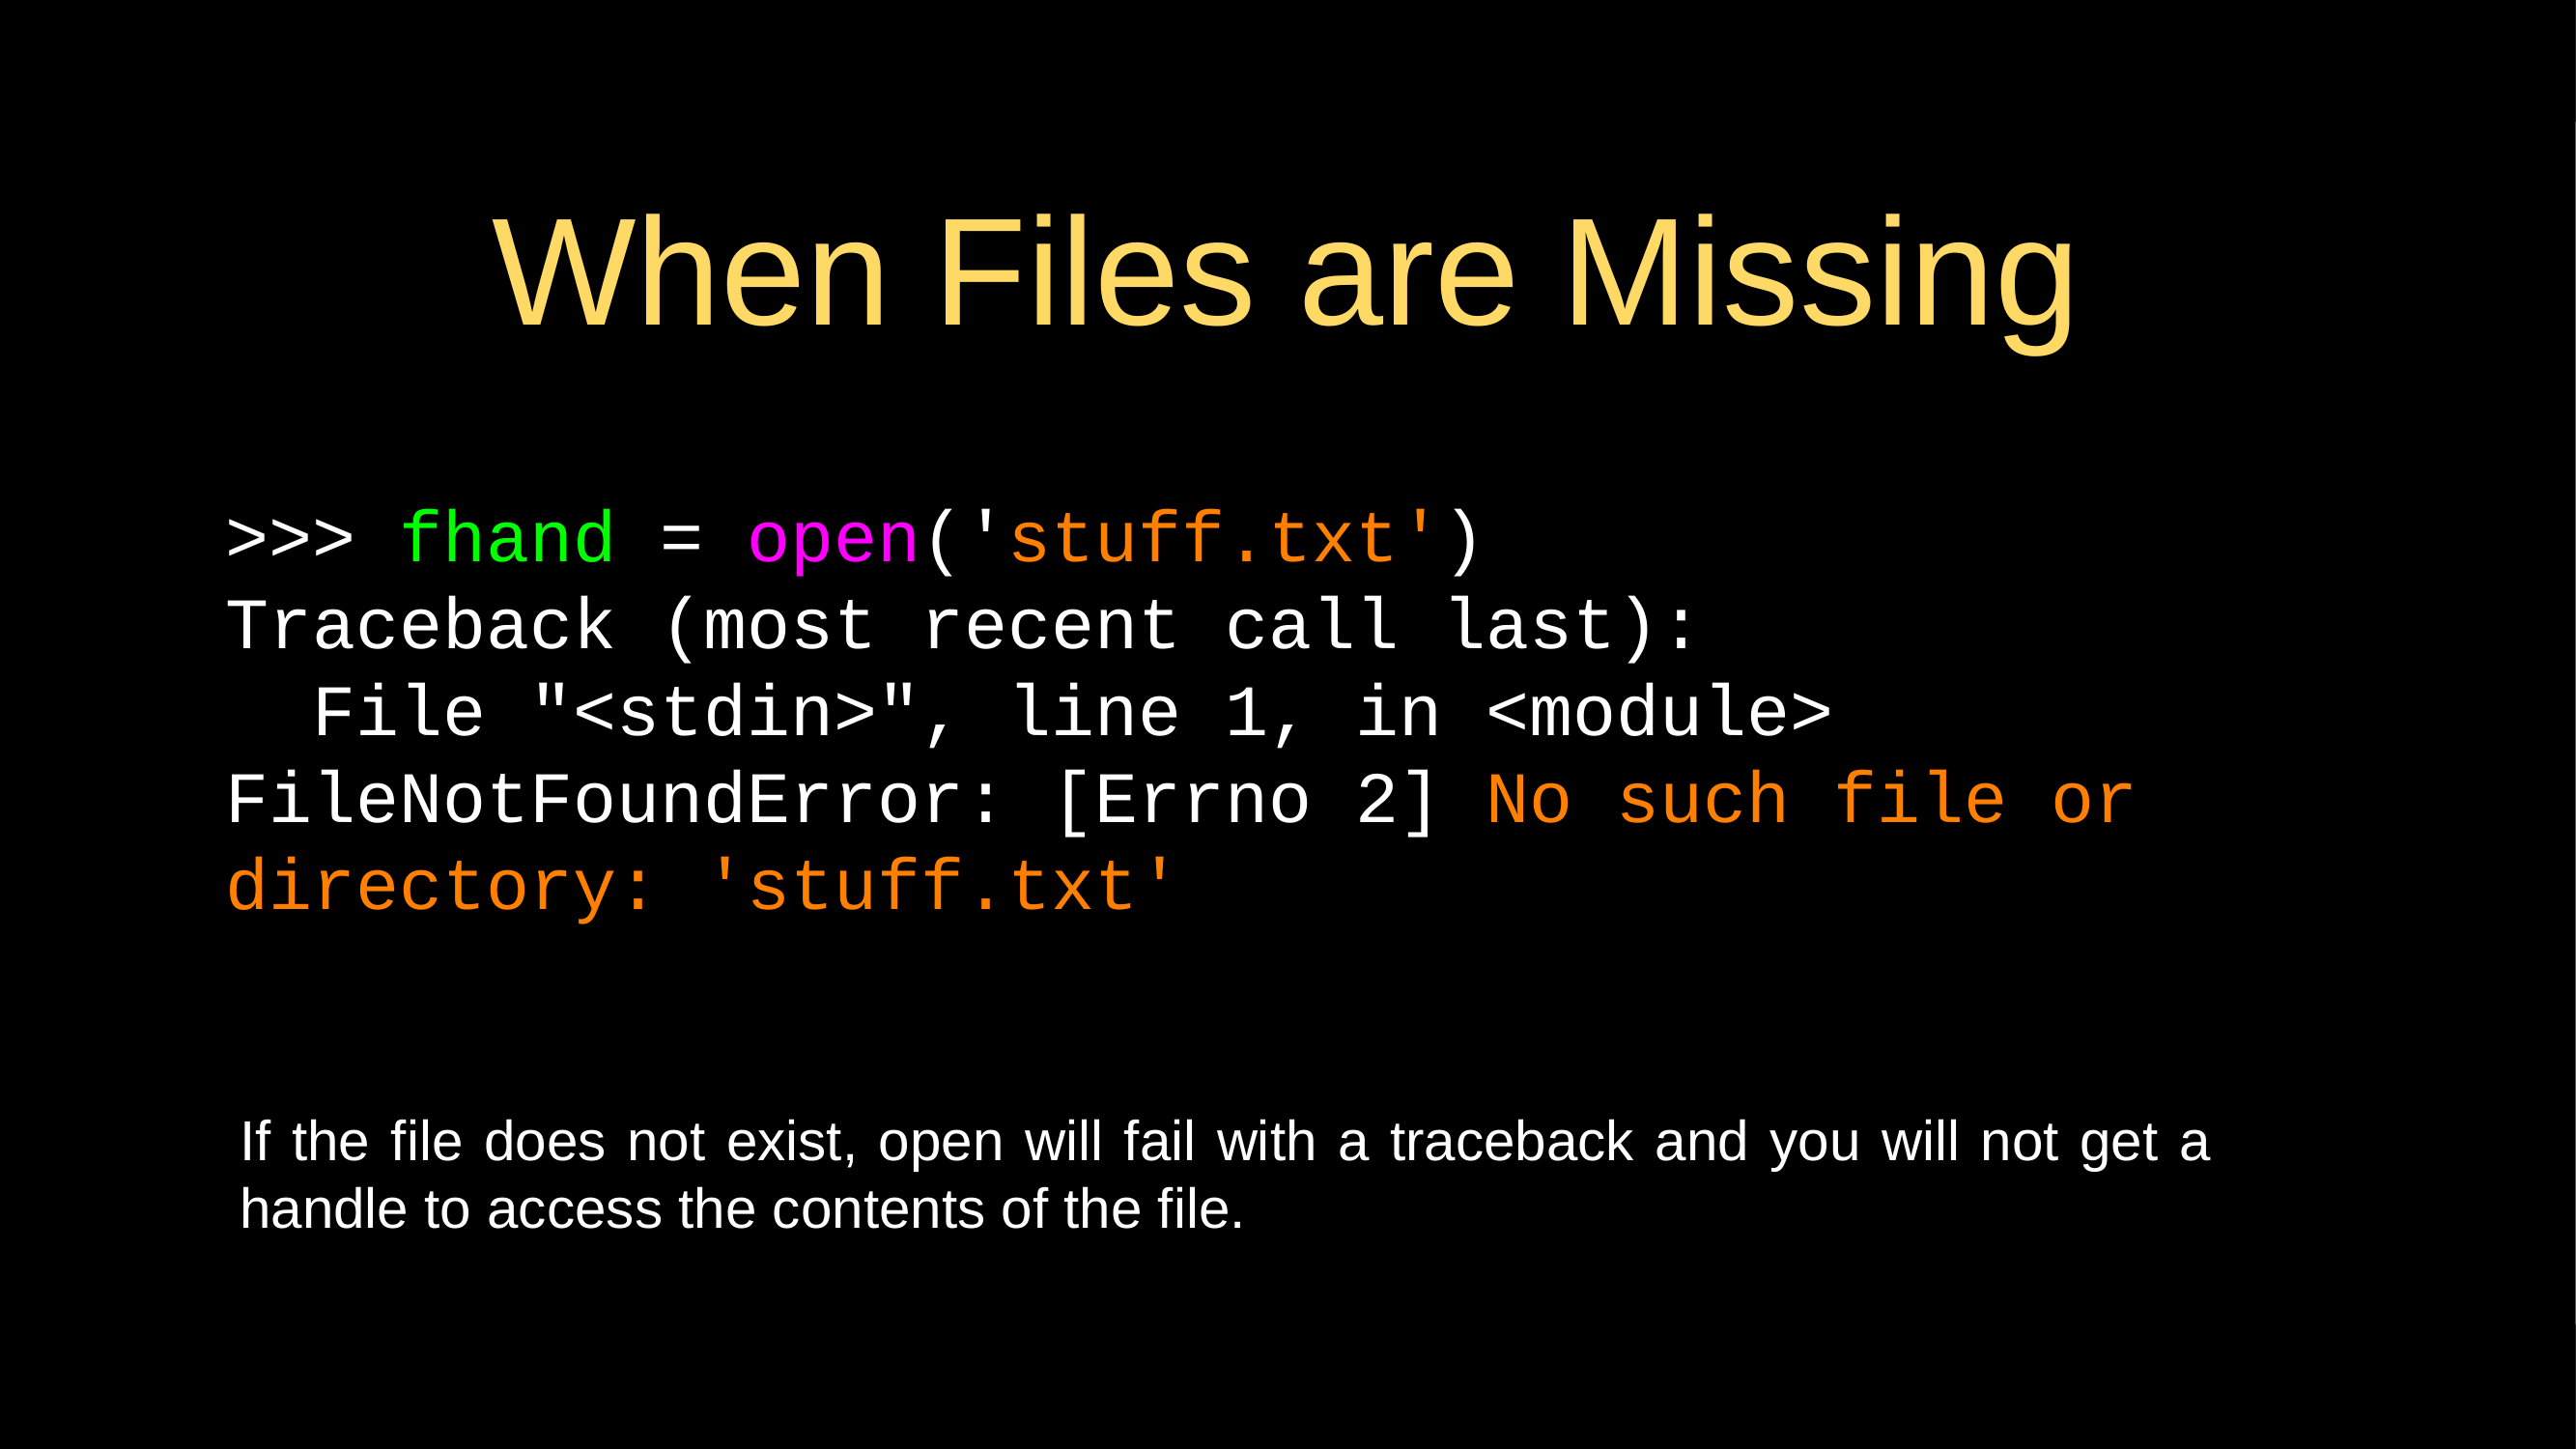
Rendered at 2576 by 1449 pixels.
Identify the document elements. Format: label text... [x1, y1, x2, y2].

title When Files are Missing [183, 125, 2391, 403]
text_box If the file does not exist, open will fail with a traceback and you will not get a handle to access the contents of the file. [225, 1097, 2228, 1247]
text_box >>> fhand = open('stuff.txt') Traceback (most recent call last): File "<stdin>", line 1, in <module> FileNotFoundError: [Errno 2] No such file or directory: 'stuff.txt' [225, 487, 2370, 926]
